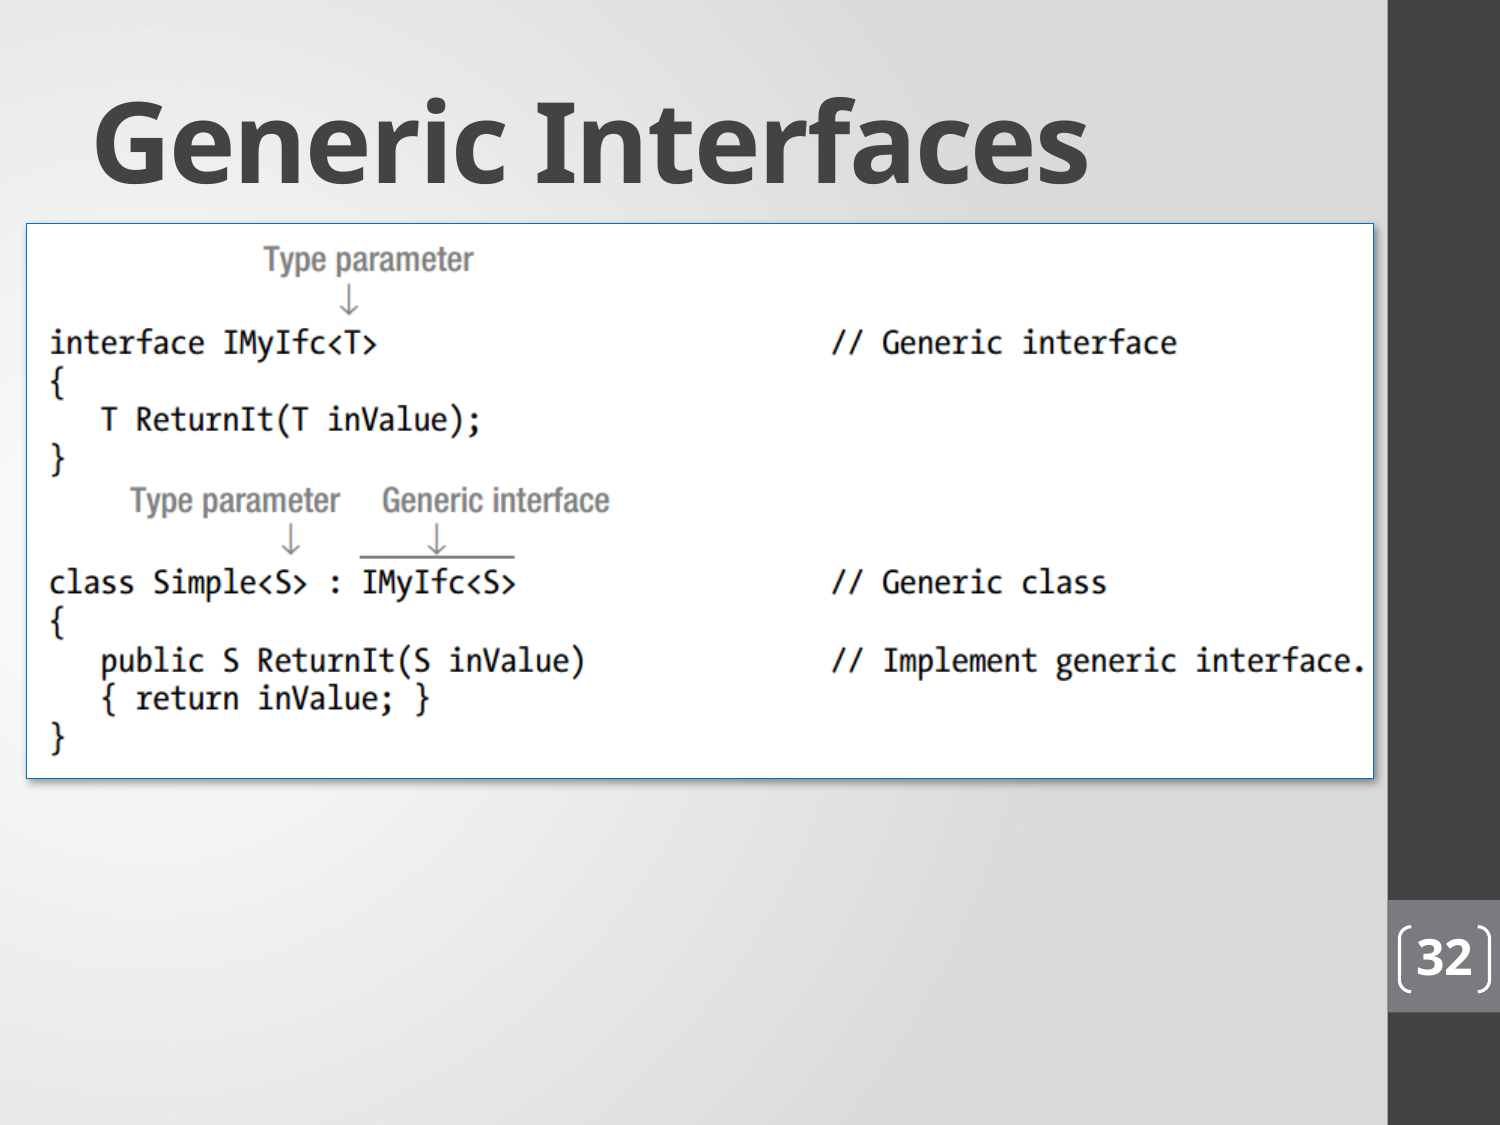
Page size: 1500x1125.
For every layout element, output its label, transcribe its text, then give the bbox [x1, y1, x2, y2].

slide_number 32 [1397, 925, 1492, 994]
title Generic Interfaces [75, 45, 1325, 221]
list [25, 223, 1375, 779]
